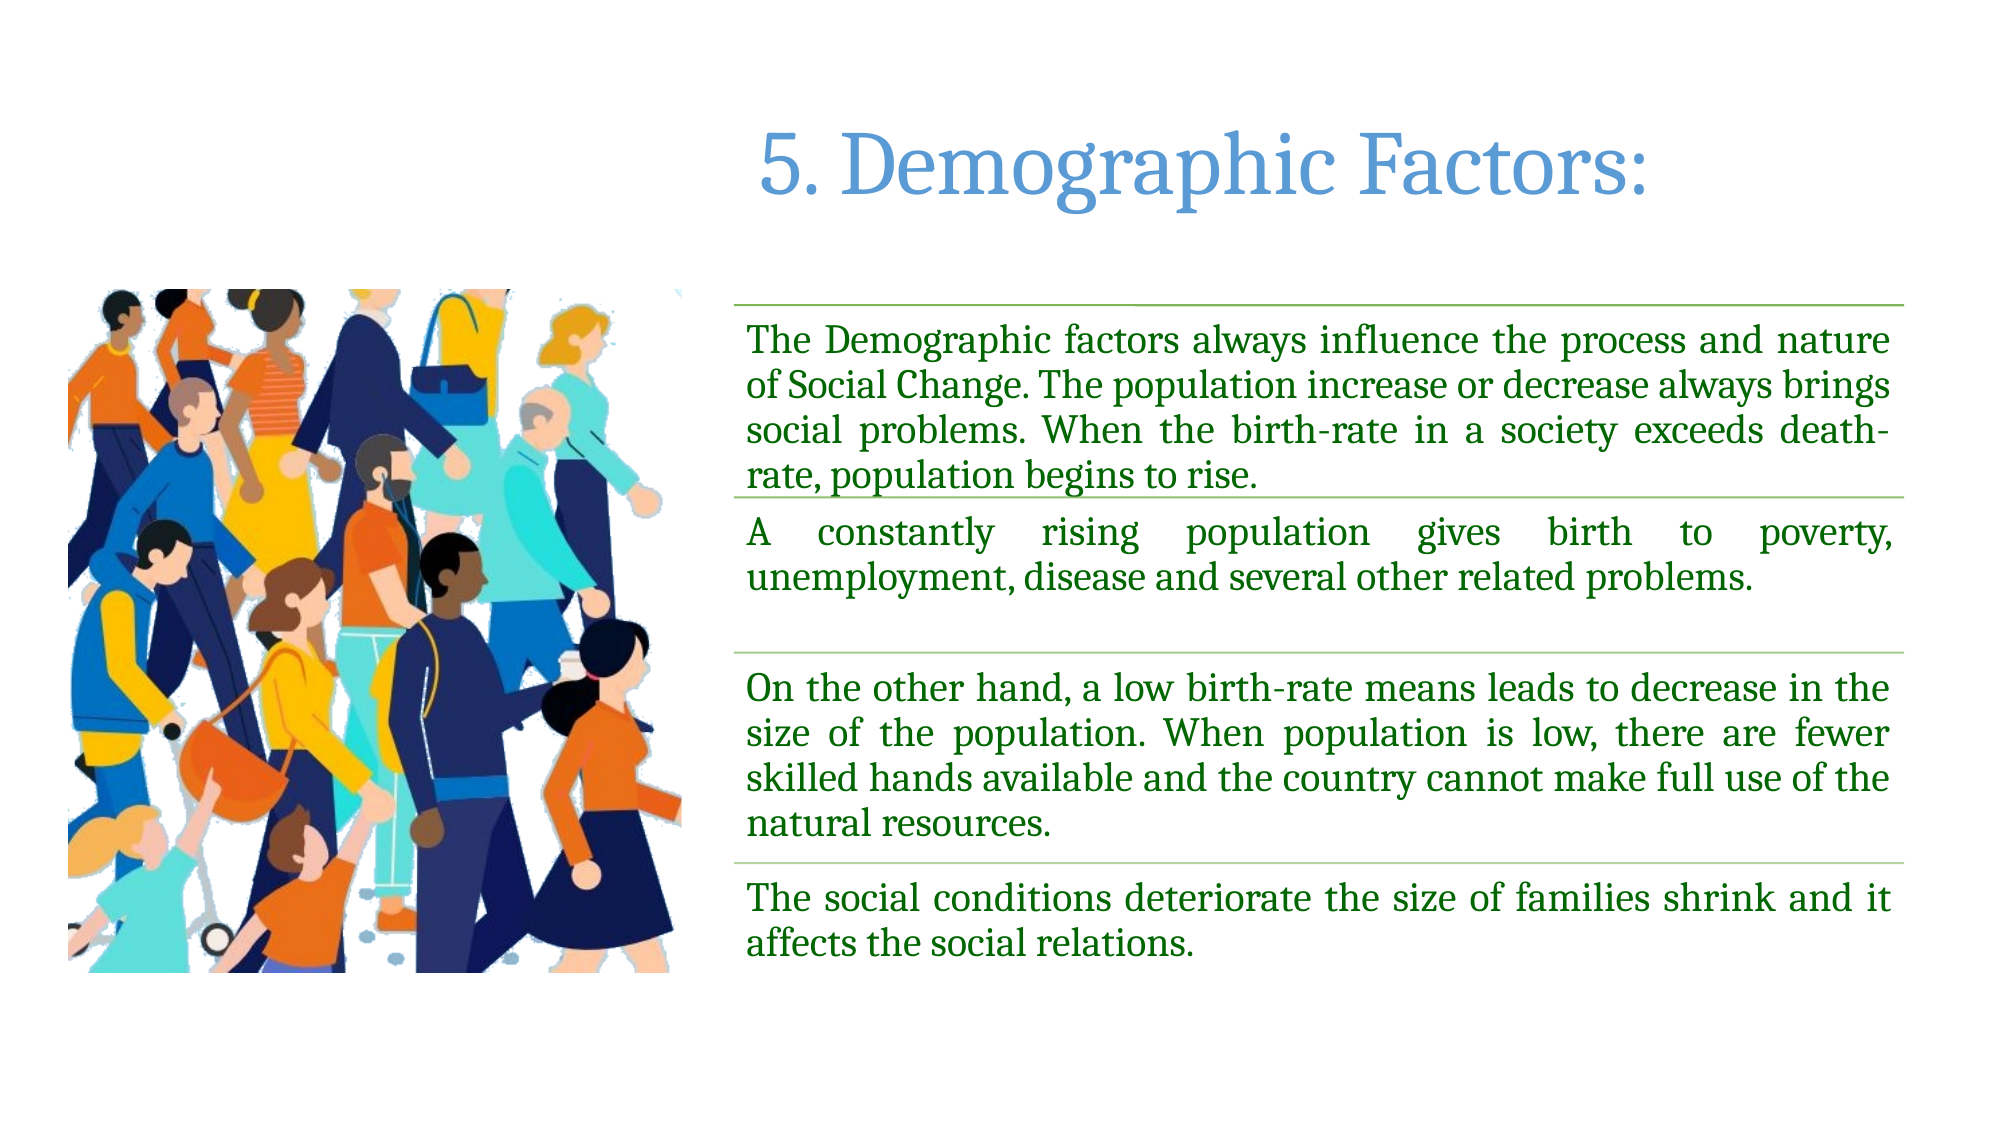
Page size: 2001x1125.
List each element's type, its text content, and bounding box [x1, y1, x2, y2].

title 5. Demographic Factors: [744, 55, 1832, 274]
picture [68, 288, 682, 973]
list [733, 304, 1905, 1019]
